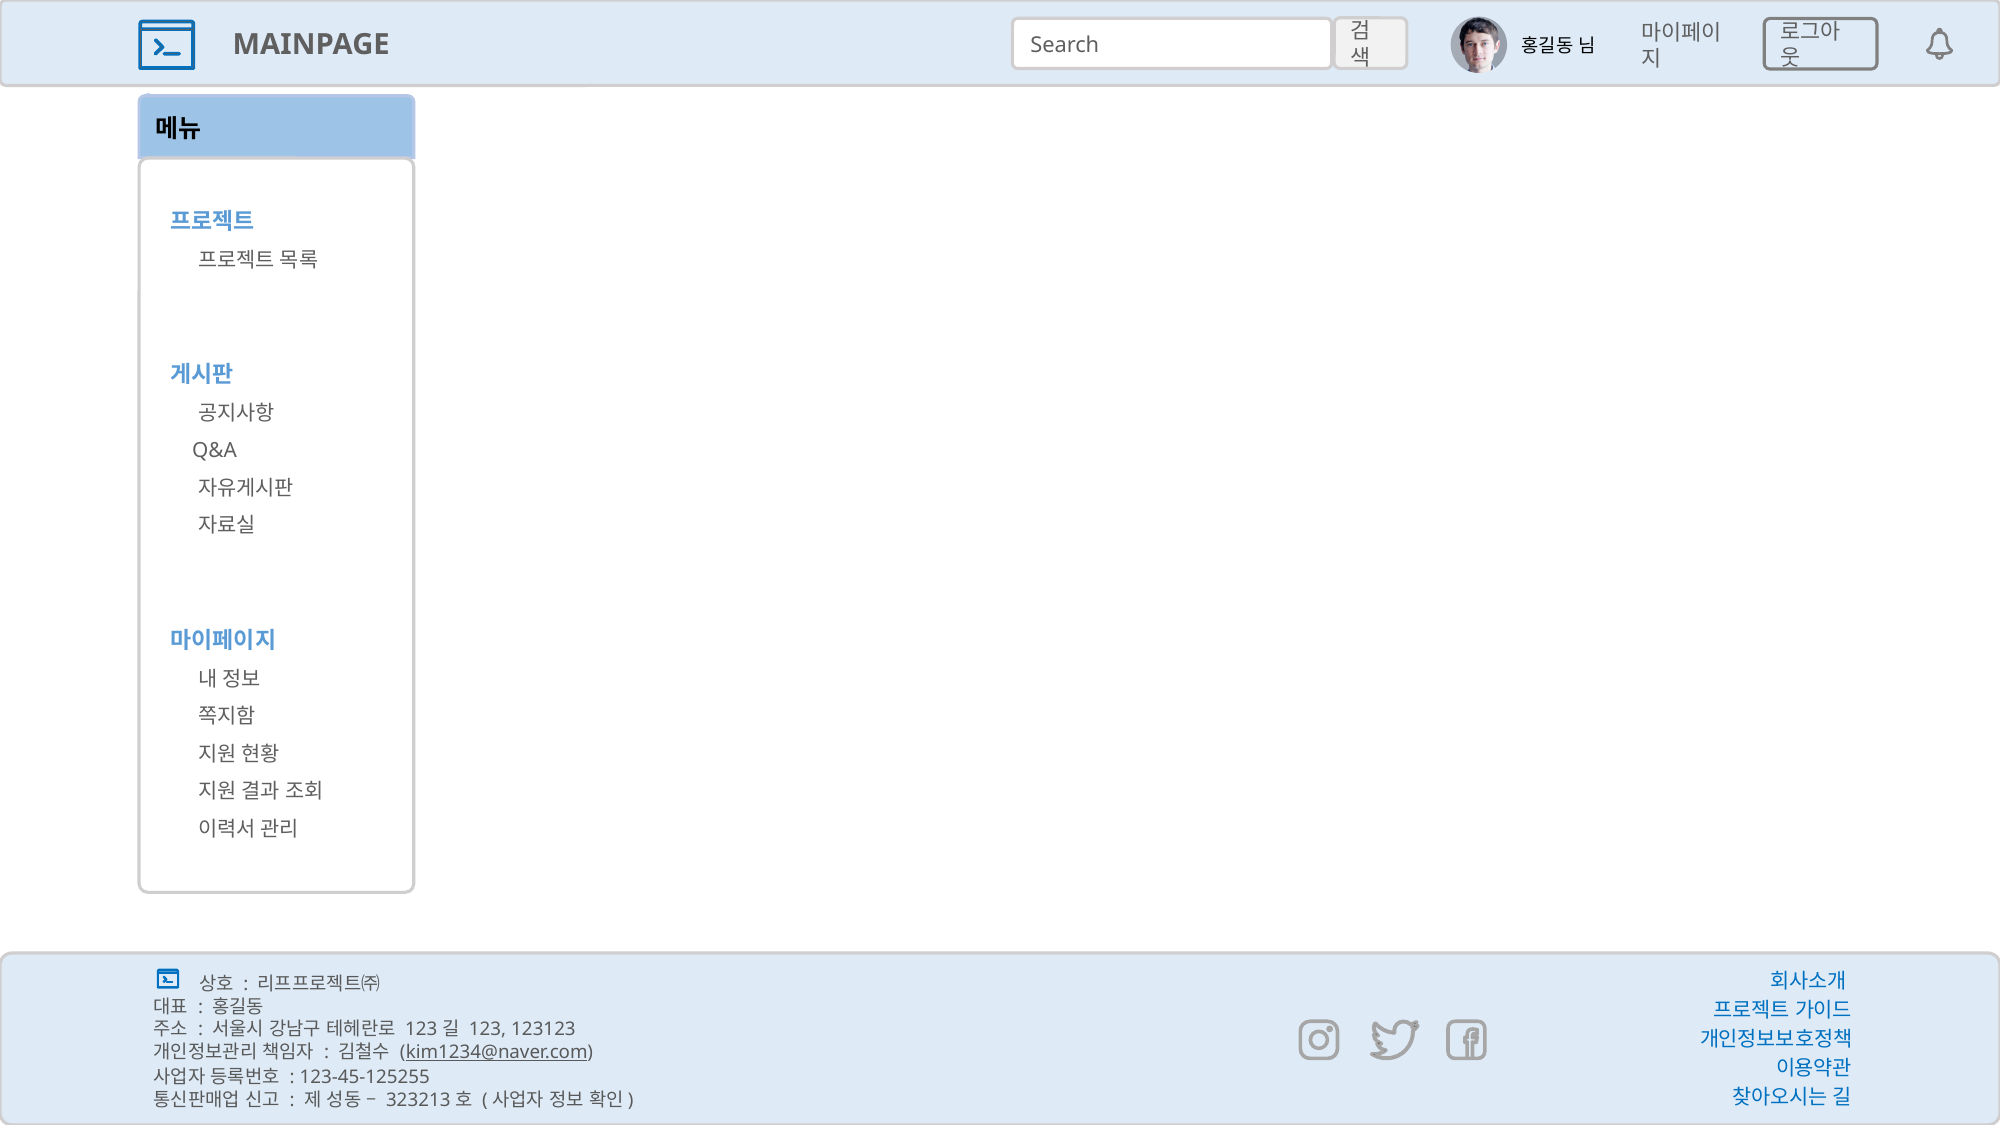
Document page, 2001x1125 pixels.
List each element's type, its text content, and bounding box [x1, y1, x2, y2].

text_box 프로젝트 프로젝트 목록 게시판 공지사항 Q&A 자유게시판 자료실 마이페이지 내 정보 쪽지함 지원 현황 지원 결과 조회 이력서 관리 [137, 156, 415, 894]
text_box 상호 : 리프프로젝트㈜ 대표 : 홍길동 주소 : 서울시 강남구 테헤란로 123길 123, 123123 개인정보관리 책임자 : 김철수 (kim1234@naver.com) 사업자 등록번호 : 123-45-125255 통신판매업 신고 : 제 성동 – 323213호 (사업자 정보 확인) [139, 962, 845, 1118]
text_box 회사소개 프로젝트 가이드 개인정보보호정책 이용약관 찾아오시는 길 [1161, 959, 1867, 1117]
text_box [1447, 1020, 1486, 1060]
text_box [0, 0, 2000, 86]
picture [1450, 16, 1508, 74]
text_box [1371, 1020, 1419, 1060]
text_box [0, 951, 2000, 1125]
text_box [1299, 1020, 1339, 1060]
text_box 메뉴 [138, 93, 415, 159]
